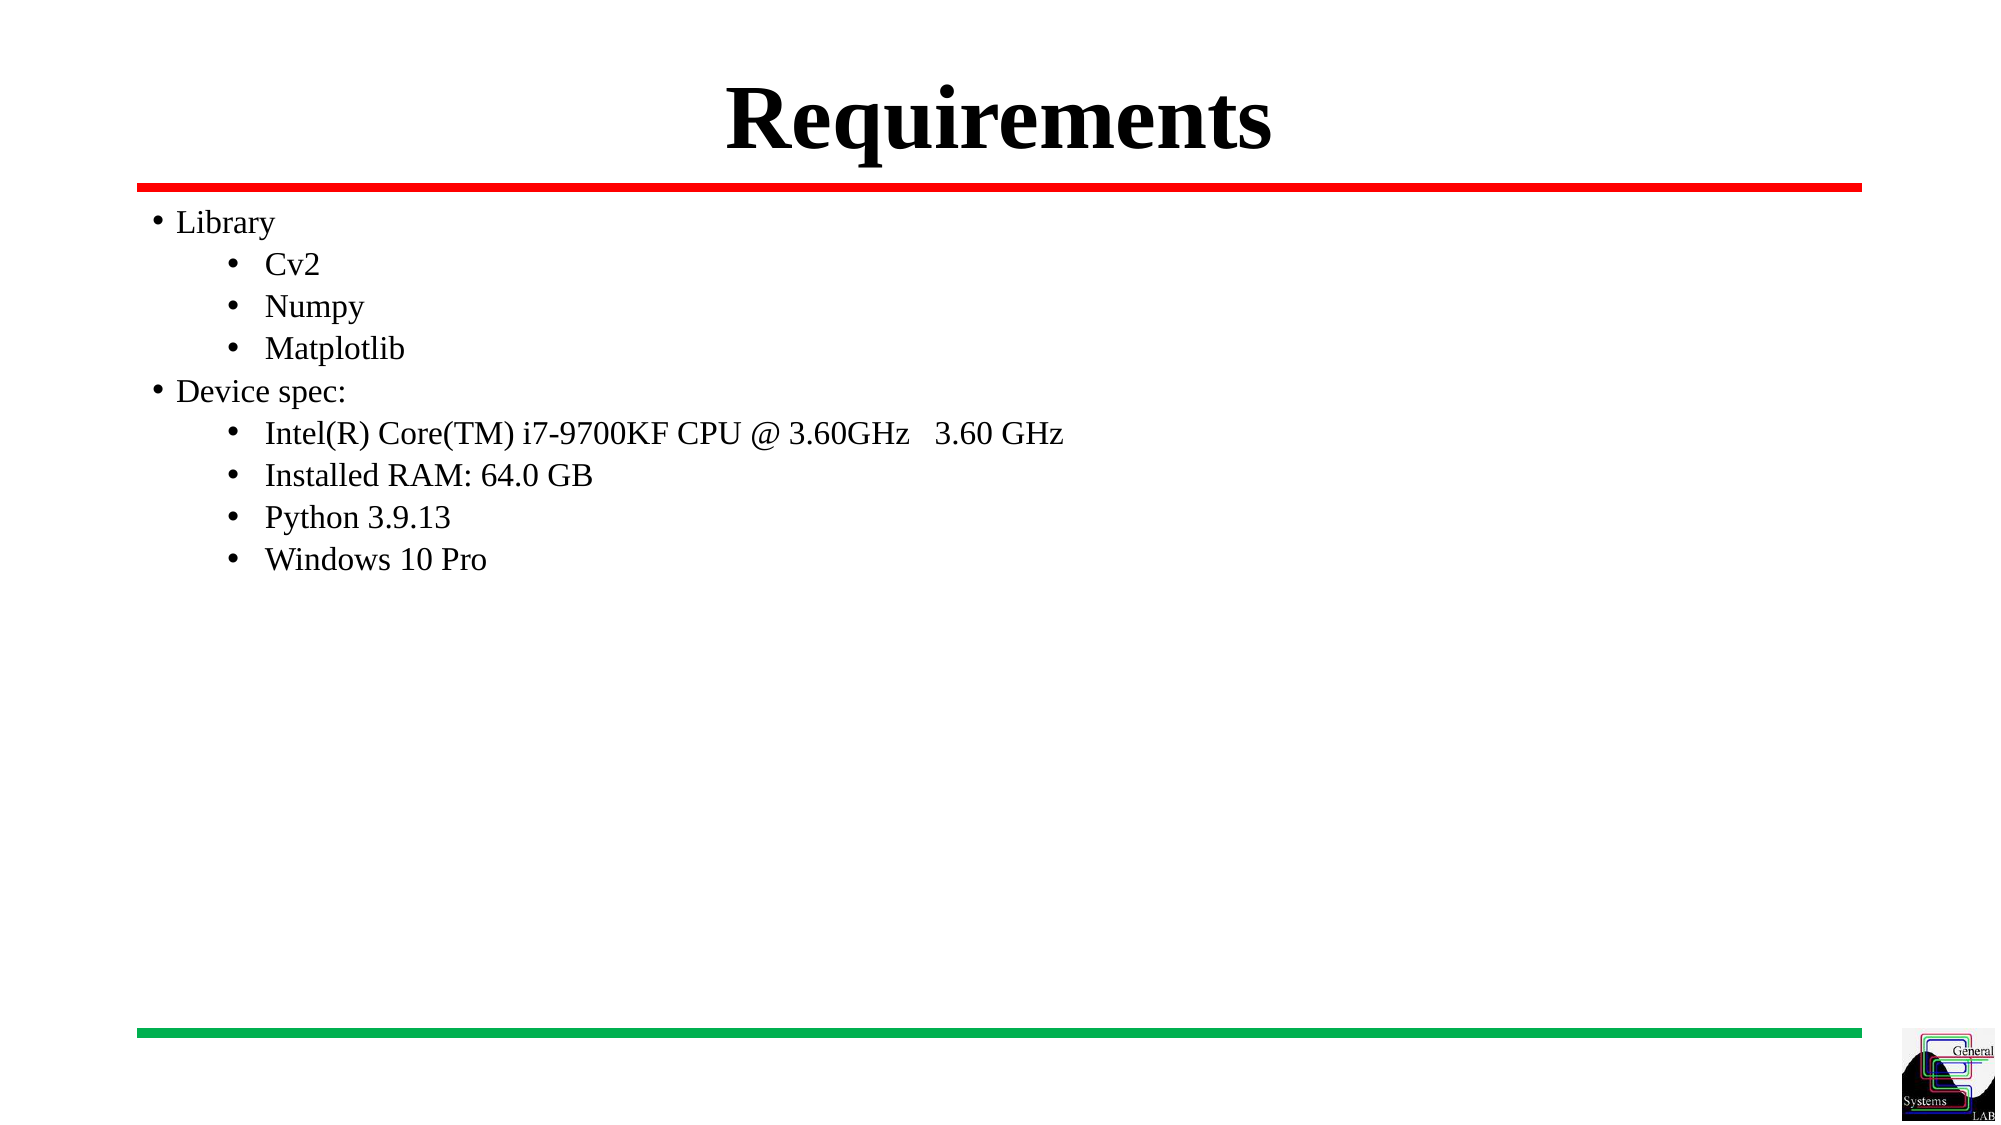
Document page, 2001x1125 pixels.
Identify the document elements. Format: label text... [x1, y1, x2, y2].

picture [1902, 1028, 1995, 1121]
list Library Cv2 Numpy Matplotlib Device spec: Intel(R) Core(TM) i7-9700KF CPU @ 3.60GHz 3.60 GHz Installed RAM: 64.0 GB Python 3.9.13 Windows 10 Pro [137, 197, 1863, 1024]
title Requirements [137, 59, 1863, 178]
